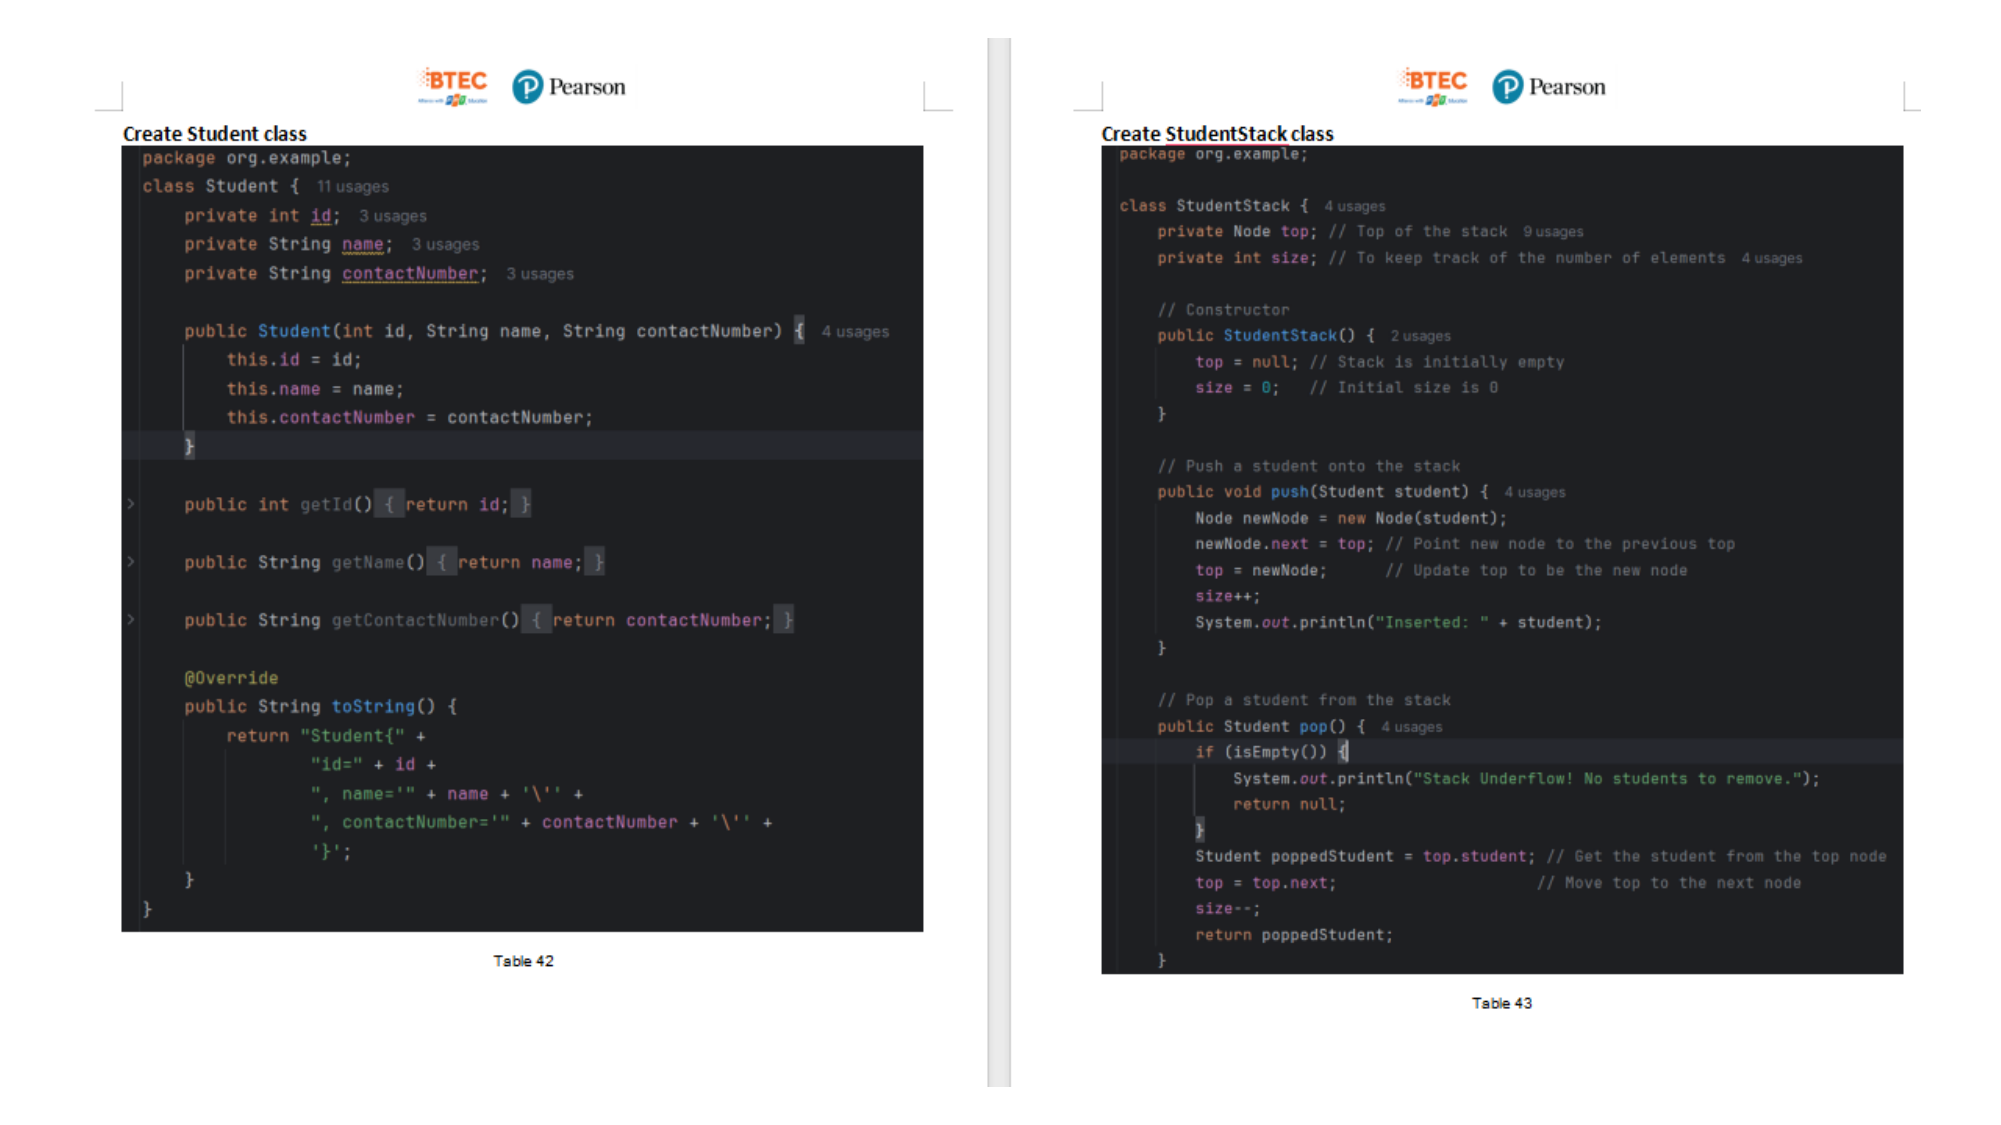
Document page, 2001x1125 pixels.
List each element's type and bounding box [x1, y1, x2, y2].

picture [78, 38, 1921, 1087]
